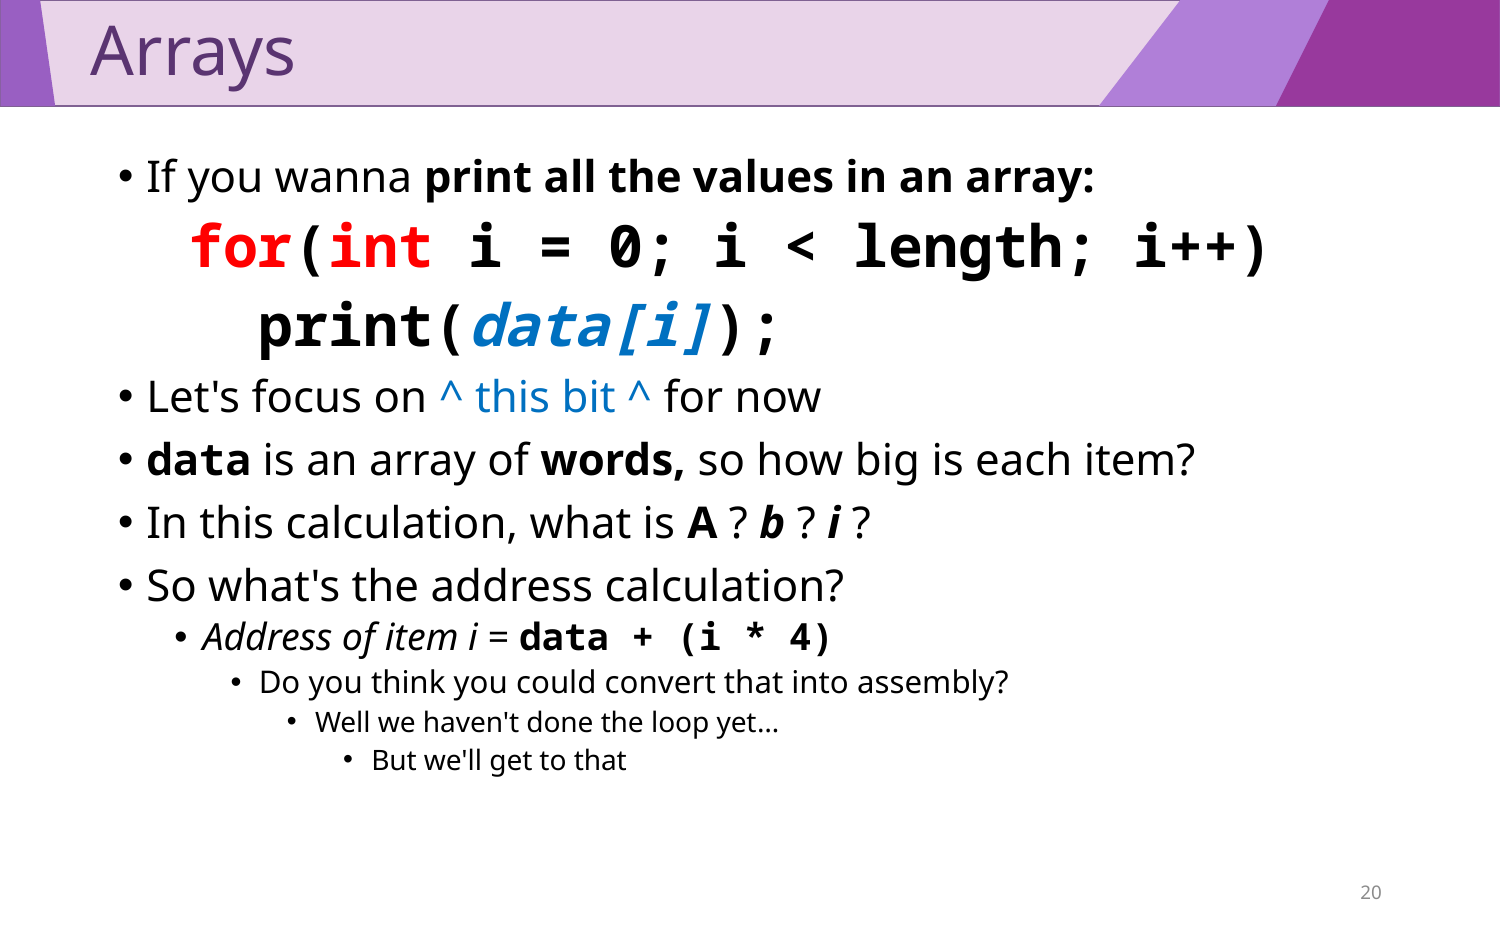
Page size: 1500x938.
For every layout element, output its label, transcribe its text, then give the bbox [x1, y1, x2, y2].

title Arrays [0, 0, 1500, 106]
list If you wanna print all the values in an array: for(int i = 0; i < length; i++) print(data[i]); Let's focus on ^ this bit ^ for now data is an array of words, so how big is each item? In this calculation, what is A ? b ? i ? So what's the address calculation? Address of item i = data + (i * 4) Do you think you could convert that into assembly? Well we haven't done the loop yet… But we'll get to that [103, 146, 1397, 891]
slide_number 20 [1059, 868, 1397, 919]
